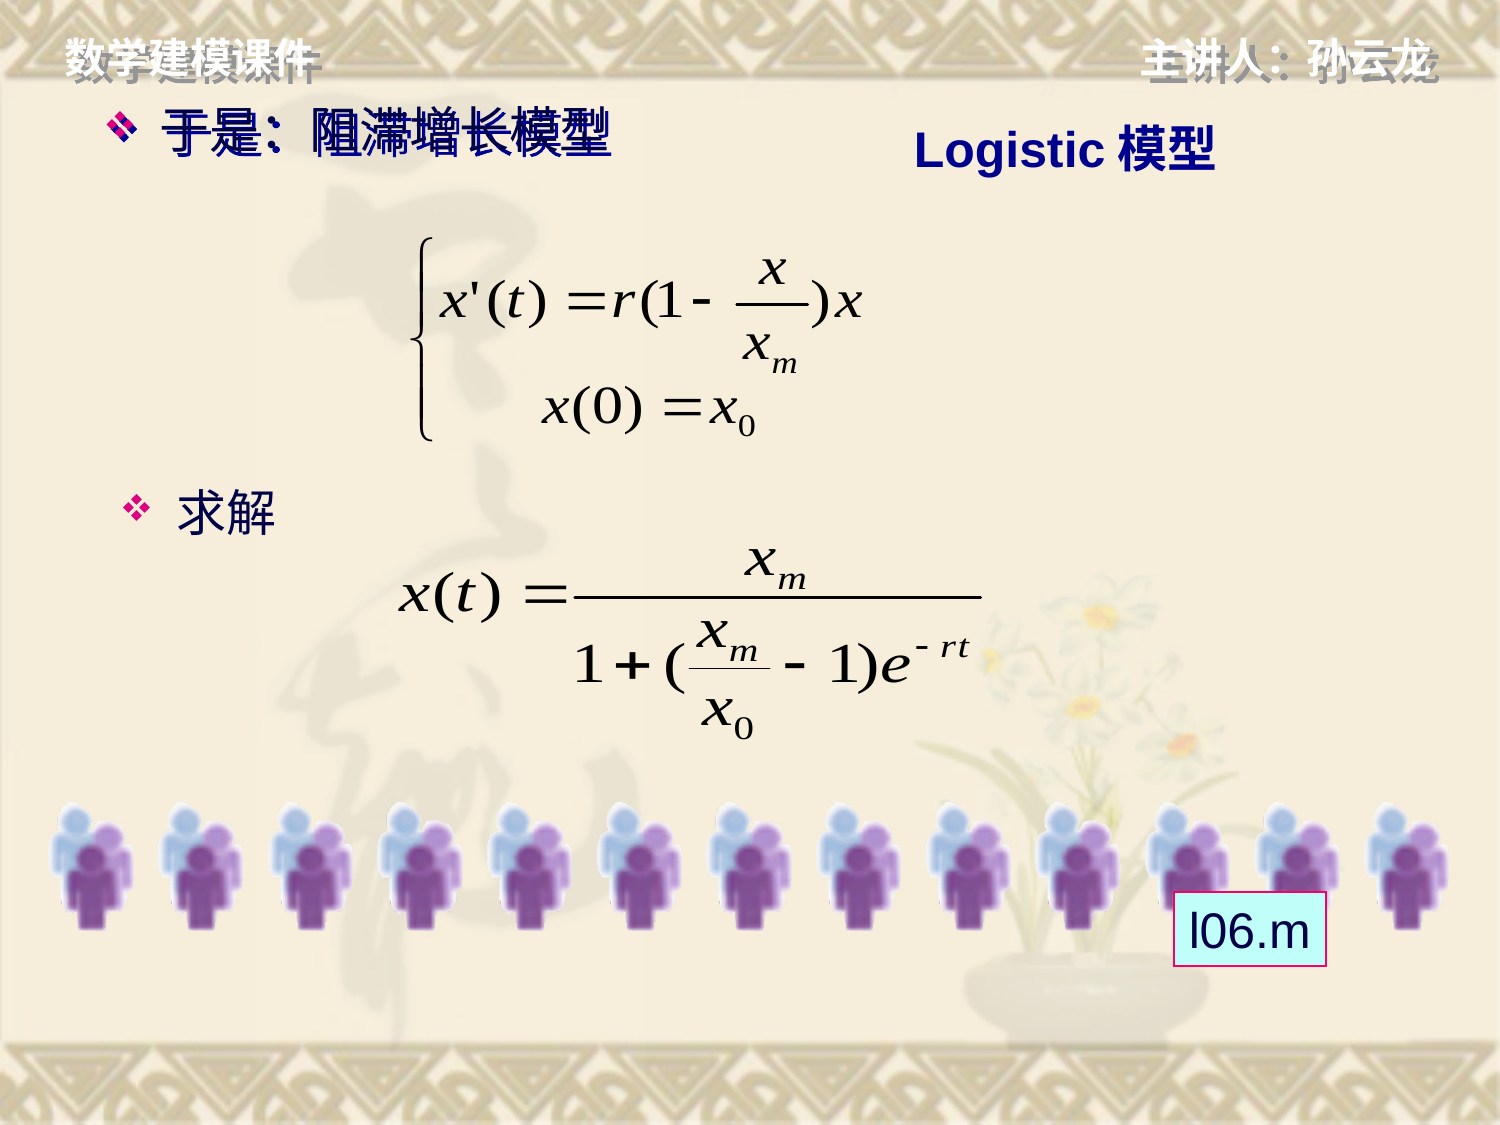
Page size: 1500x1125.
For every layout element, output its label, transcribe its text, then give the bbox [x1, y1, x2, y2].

title 于是：阻滞增长模型 [88, 98, 1414, 168]
picture [0, 0, 1500, 1125]
text_box Logistic模型 [899, 110, 1233, 186]
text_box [48, 801, 1450, 931]
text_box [384, 521, 995, 753]
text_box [396, 227, 874, 452]
text_box l06.m [1174, 938, 1327, 967]
list 求解 [104, 480, 1304, 550]
